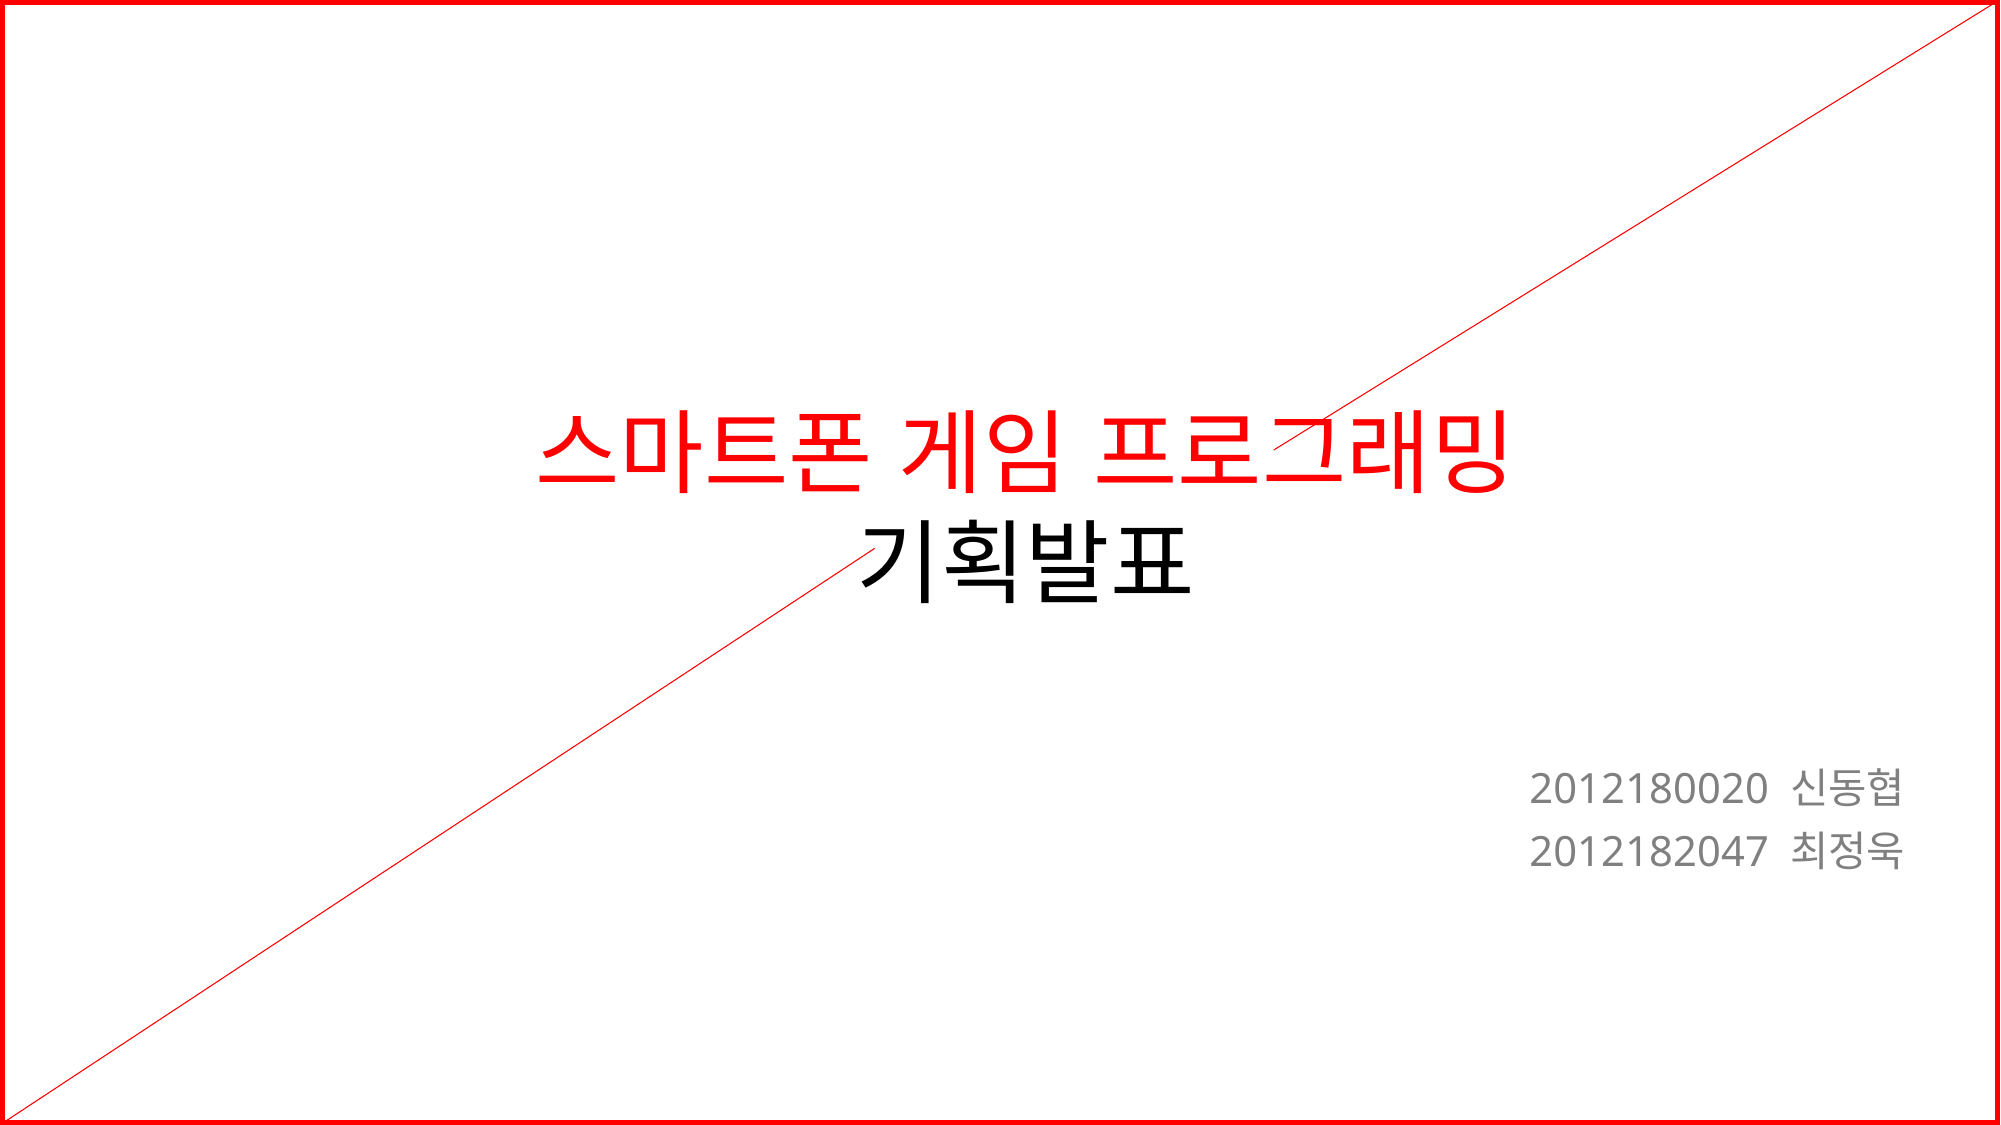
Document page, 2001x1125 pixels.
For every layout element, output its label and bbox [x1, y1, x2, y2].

text_box [1273, 0, 2000, 450]
text_box [0, 548, 875, 1125]
text_box [0, 0, 2000, 1125]
